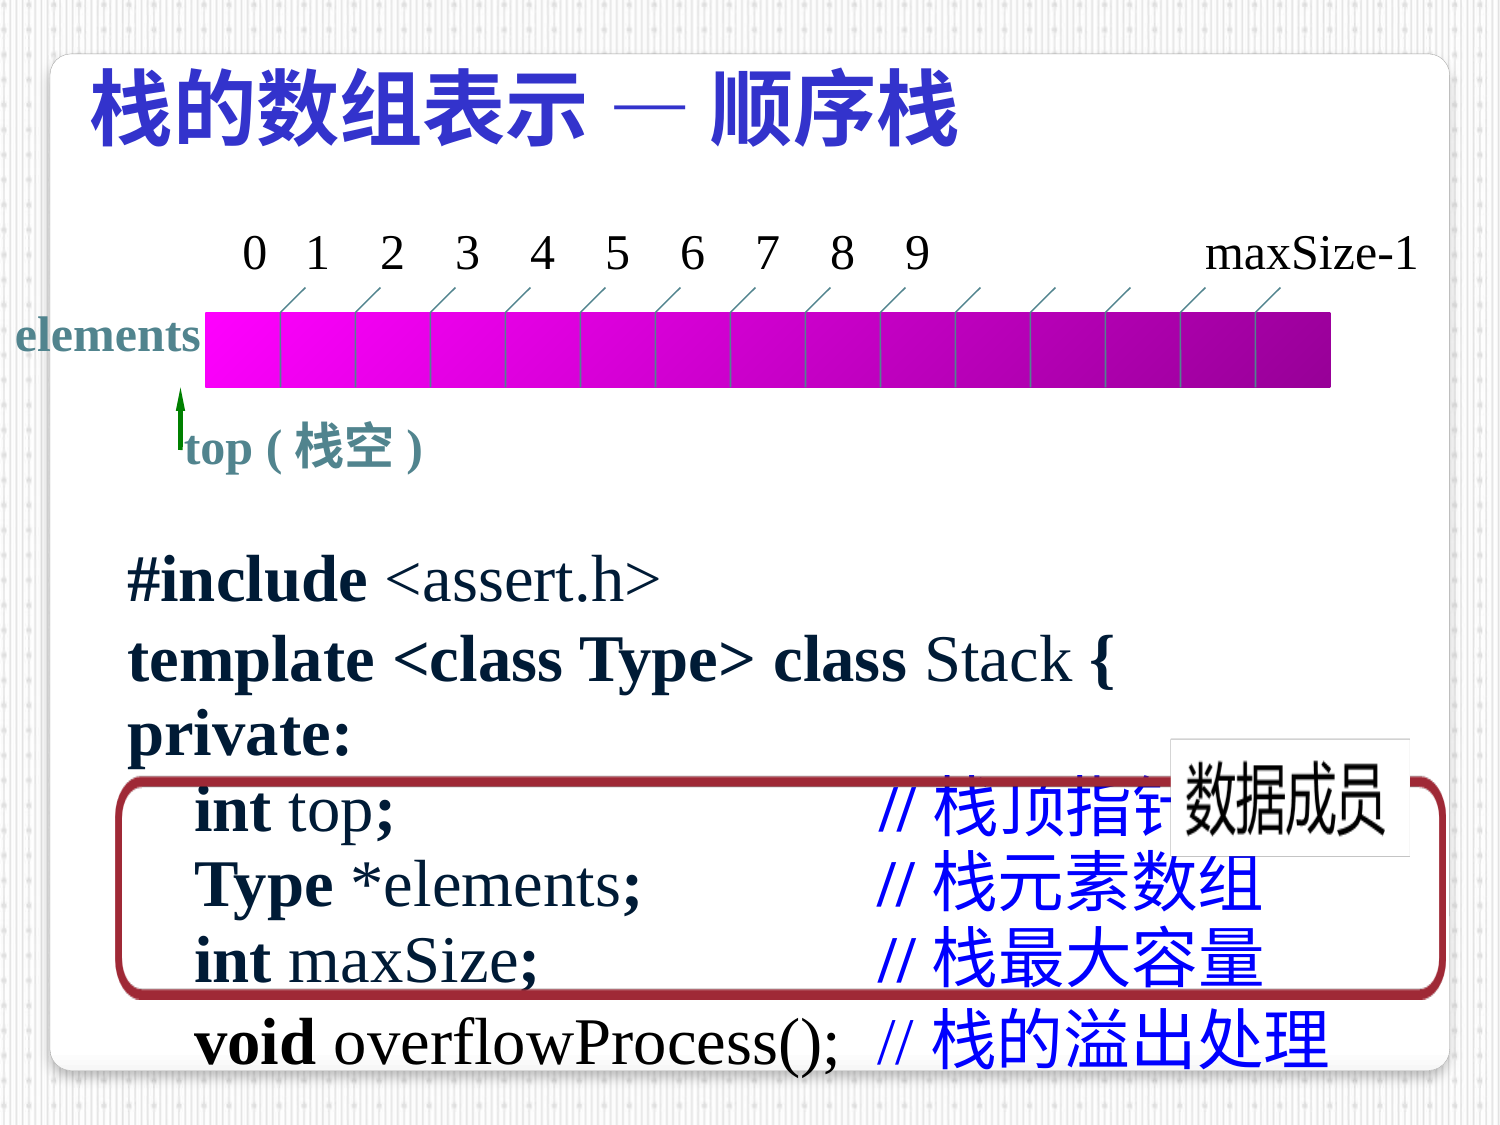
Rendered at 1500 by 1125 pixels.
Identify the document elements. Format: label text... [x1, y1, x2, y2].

text_box #include <assert.h> template <class Type> class Stack { private: int top; //栈顶指针 Type *elements; //栈元素数组 int maxSize; //栈最大容量 void overflowProcess(); //栈的溢出处理 [112, 527, 1375, 729]
picture [114, 727, 1446, 1000]
text_box #include <assert.h> template <class Type> class Stack { private: int top; //栈顶指针 Type *elements; //栈元素数组 int maxSize; //栈最大容量 void overflowProcess(); //栈的溢出处理 [112, 1010, 1375, 1086]
text_box 栈的数组表示 — 顺序栈 [37, 50, 1013, 163]
picture [0, 0, 1500, 1125]
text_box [0, 212, 1435, 482]
